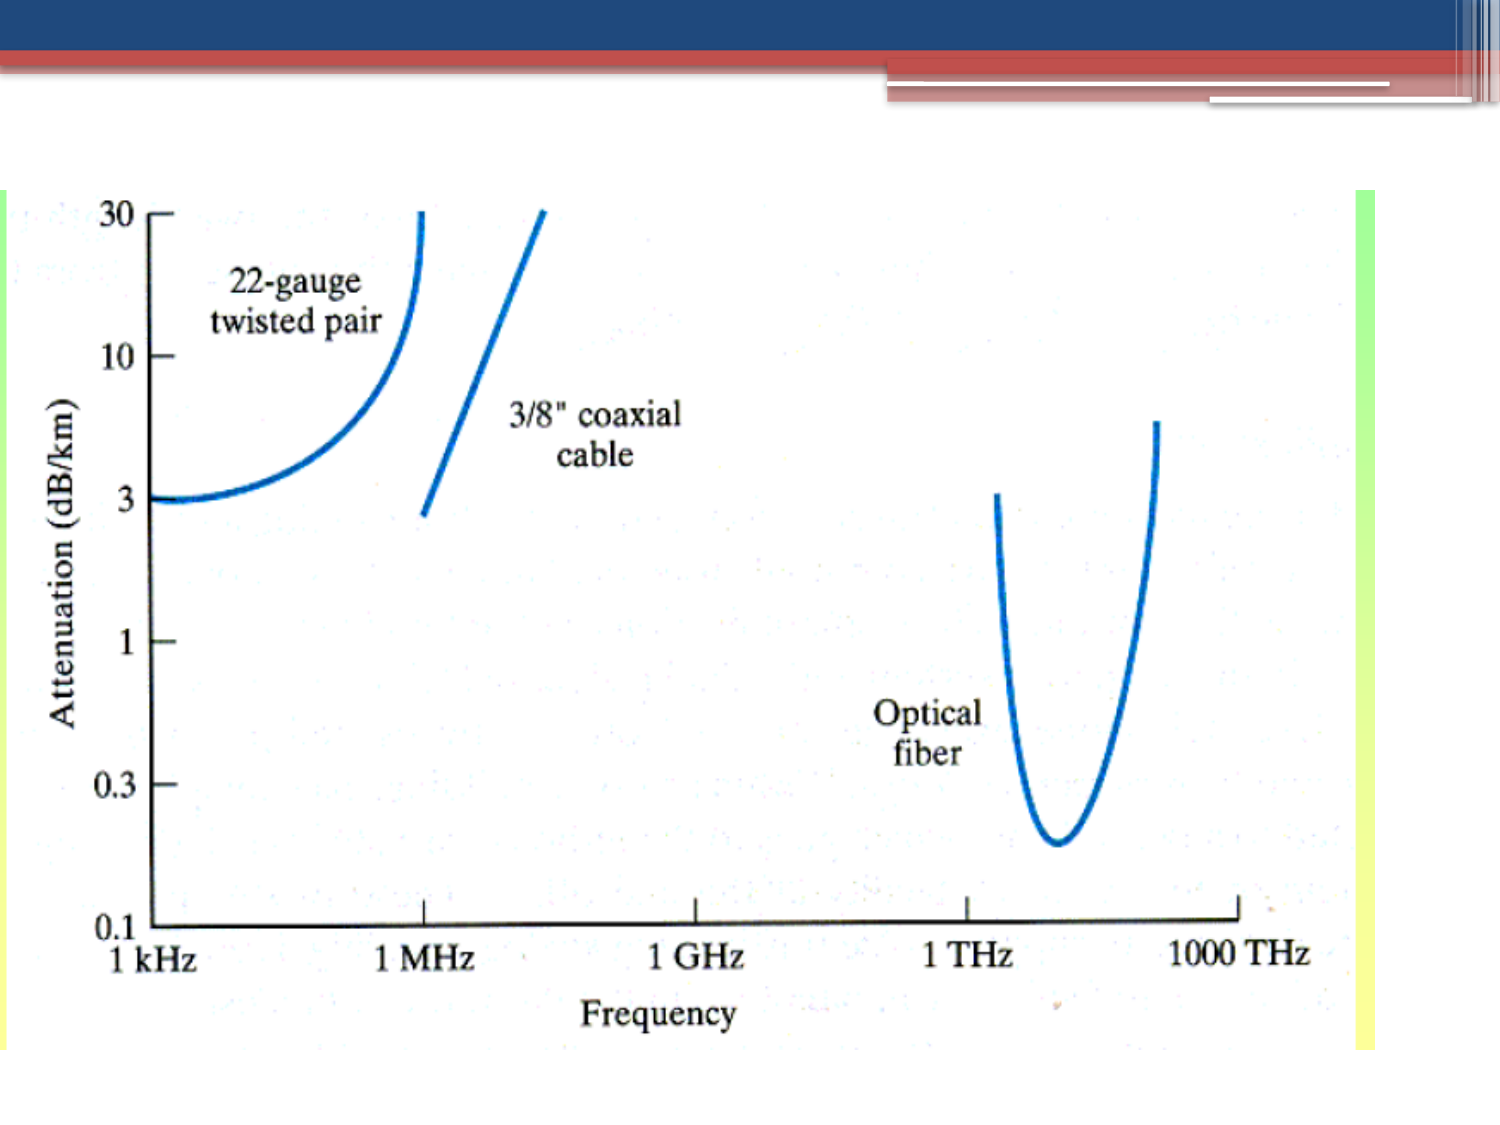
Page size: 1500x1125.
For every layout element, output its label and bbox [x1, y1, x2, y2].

picture [0, 190, 1376, 1051]
